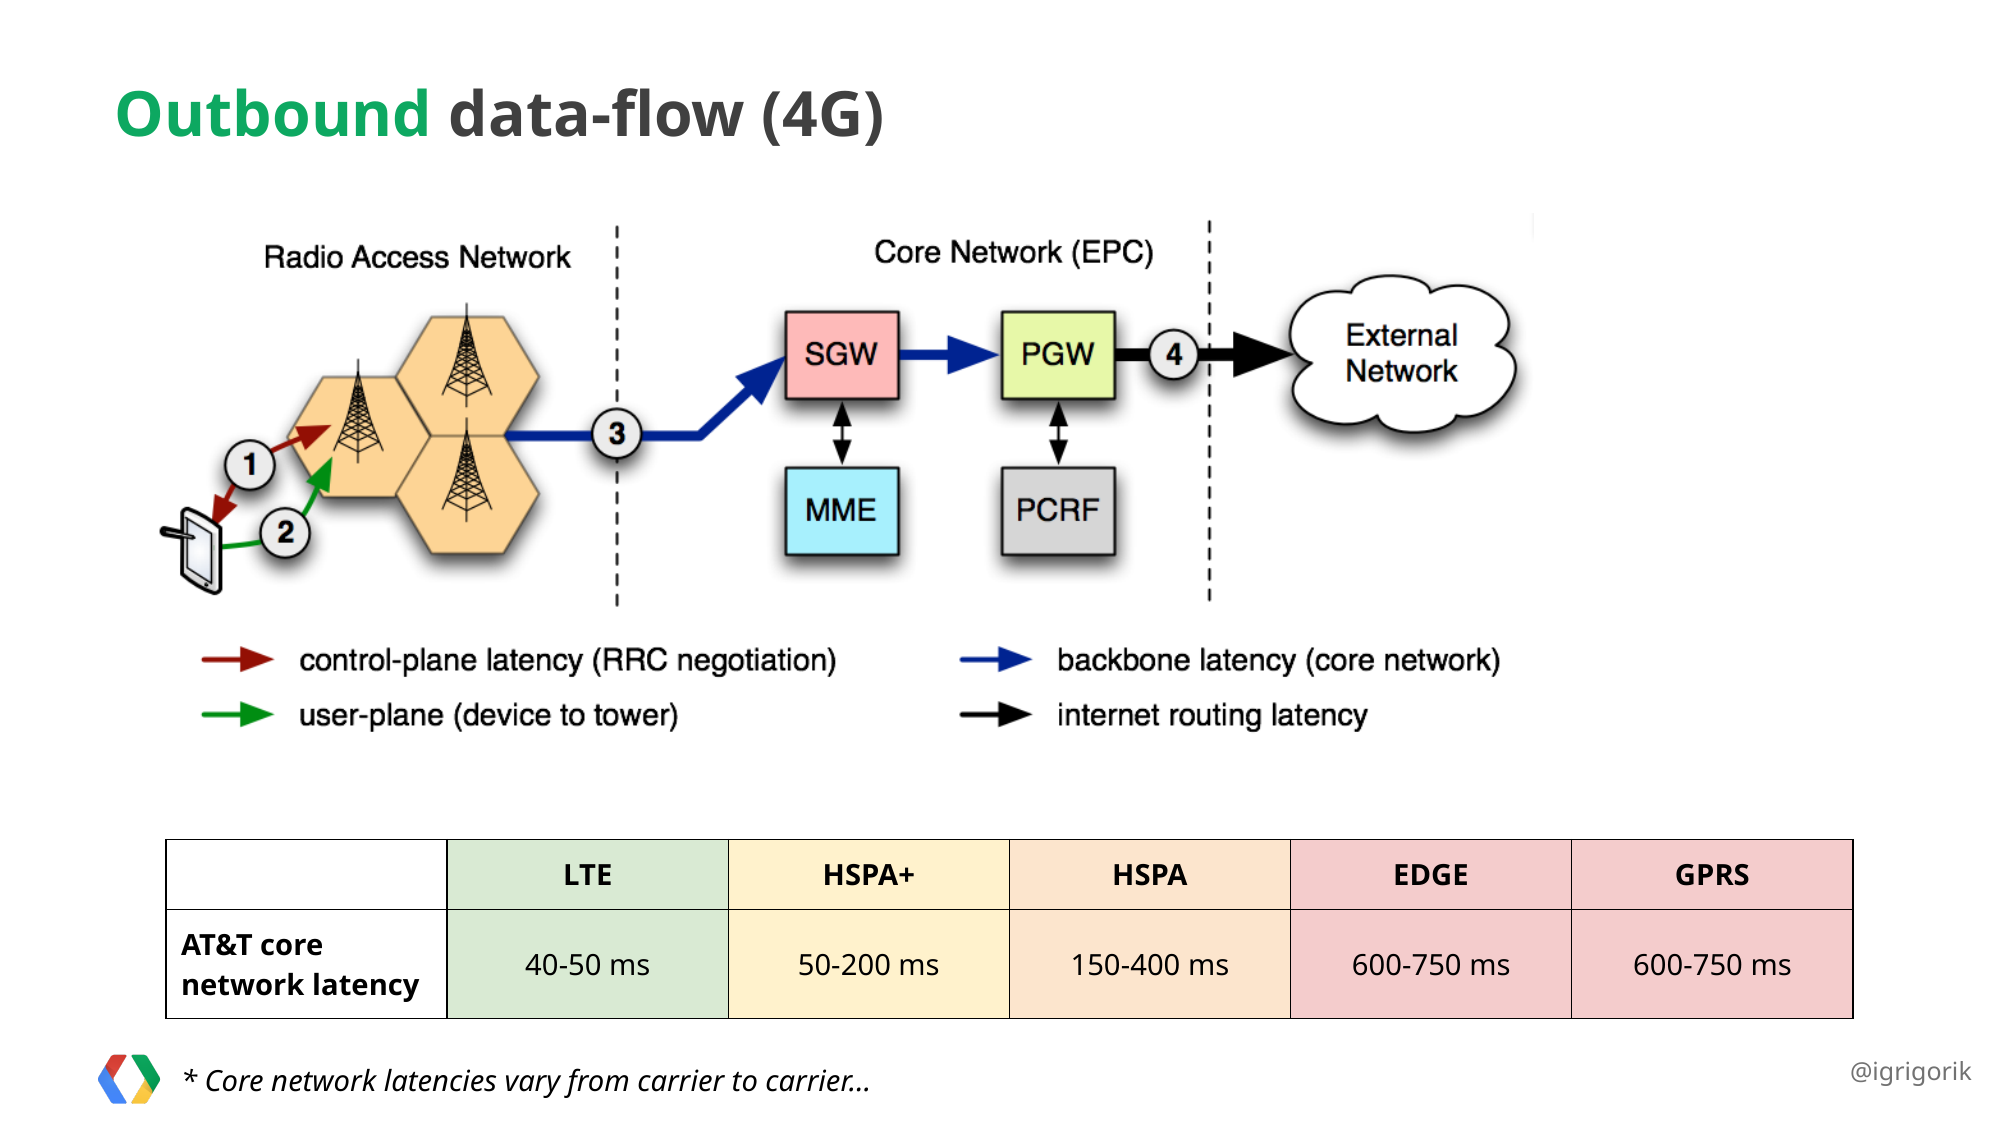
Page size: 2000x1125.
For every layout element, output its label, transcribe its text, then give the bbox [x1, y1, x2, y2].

table_header GPRS [1572, 840, 1852, 909]
table_cell AT&T core network latency [167, 910, 446, 1018]
table_header EDGE [1291, 840, 1571, 909]
table_header [167, 840, 446, 909]
table_header HSPA+ [729, 840, 1009, 909]
table_header LTE [448, 840, 728, 909]
table_cell 40-50 ms [448, 910, 728, 1018]
list @igrigorik [1556, 1040, 1987, 1118]
table_cell 150-400 ms [1010, 910, 1290, 1018]
picture [97, 1047, 161, 1111]
table_cell 600-750 ms [1291, 910, 1571, 1018]
picture [147, 212, 1534, 755]
table_cell 600-750 ms [1572, 910, 1852, 1018]
table_cell 50-200 ms [729, 910, 1009, 1018]
table_header HSPA [1010, 840, 1290, 909]
title Outbound data-flow (4G) [99, 45, 1900, 165]
text_box * Core network latencies vary from carrier to carrier... [165, 1054, 1202, 1106]
